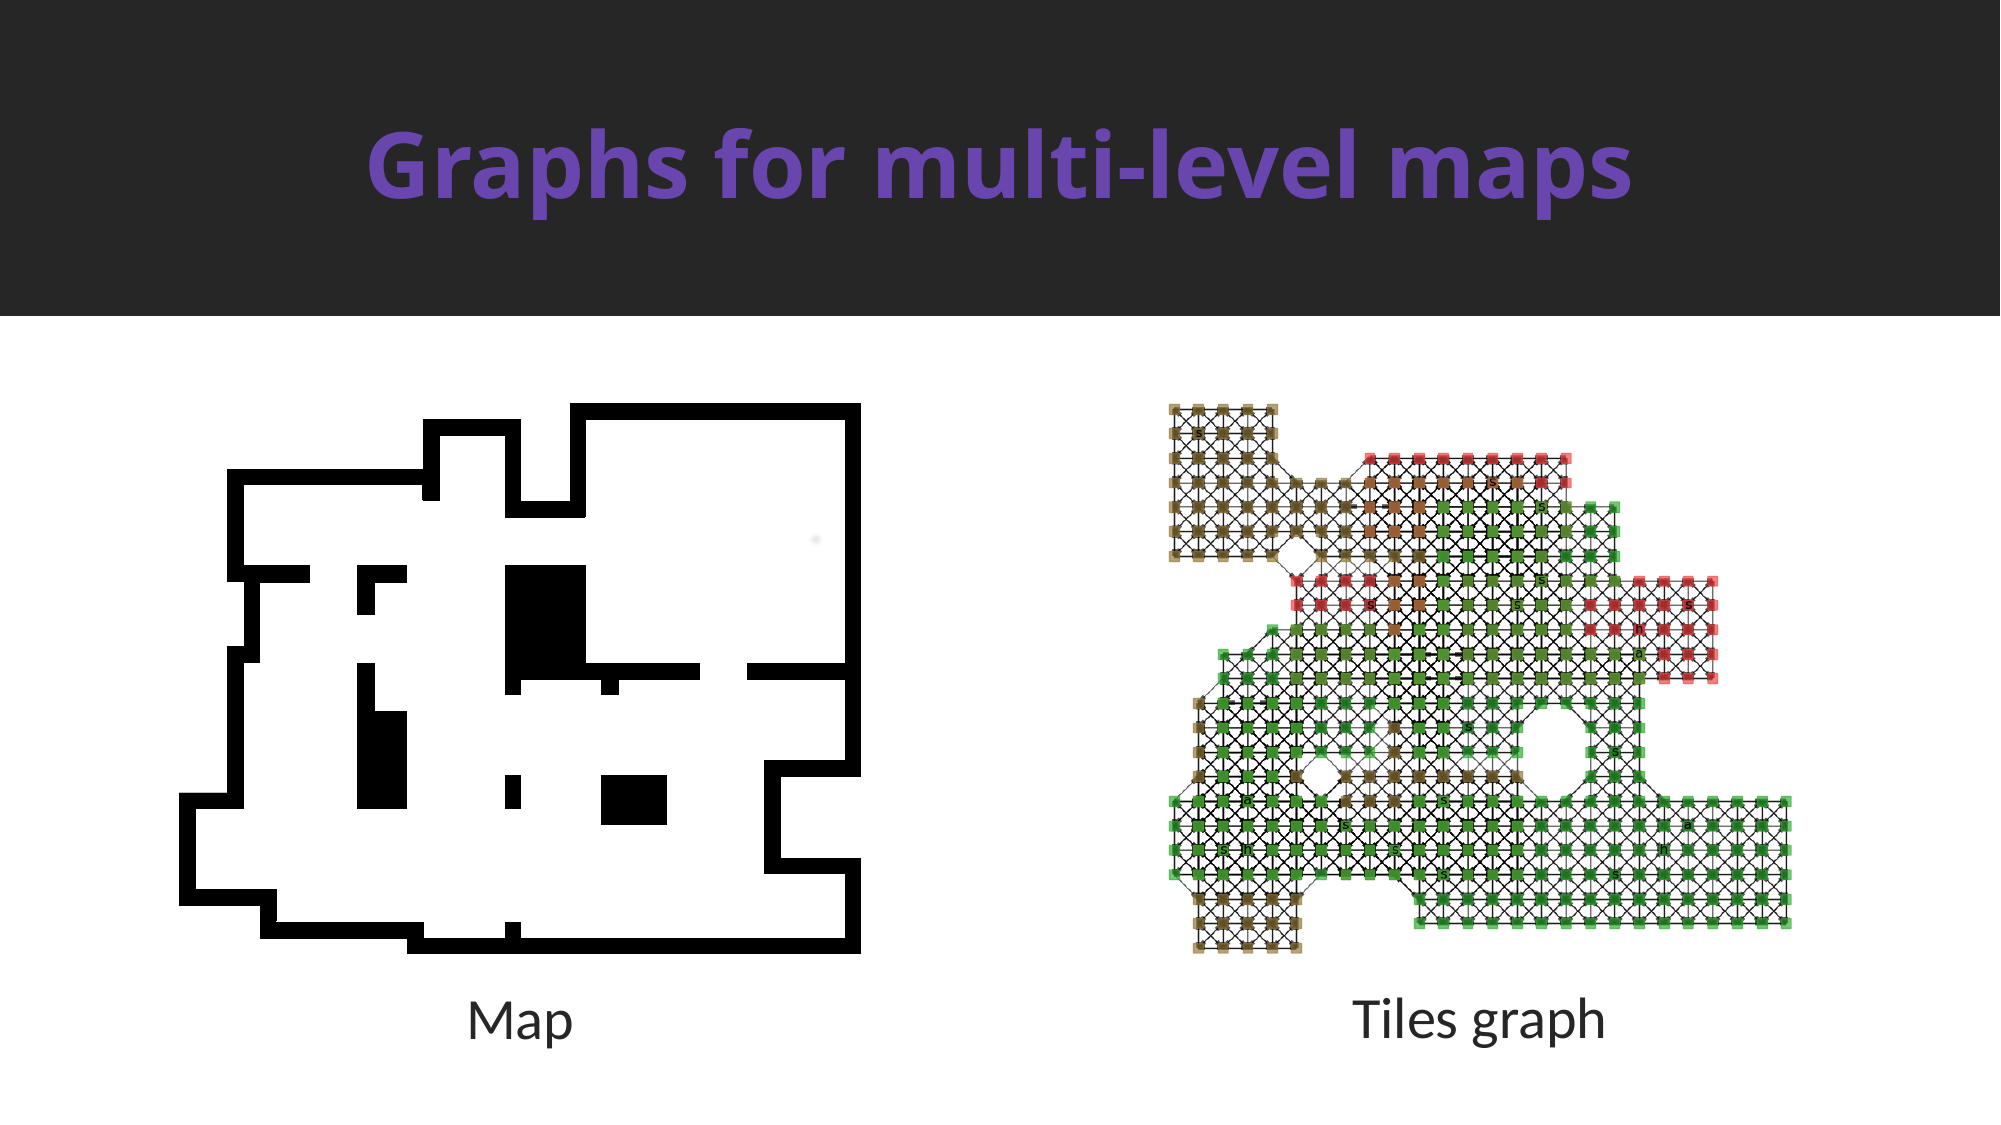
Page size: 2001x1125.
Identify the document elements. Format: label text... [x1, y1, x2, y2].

picture [1168, 403, 1792, 954]
text_box Map [108, 973, 932, 1059]
text_box [0, 316, 2000, 1125]
text_box Tiles graph [1068, 973, 1891, 1058]
picture [179, 403, 861, 954]
title Graphs for multi-level maps [137, 59, 1863, 278]
